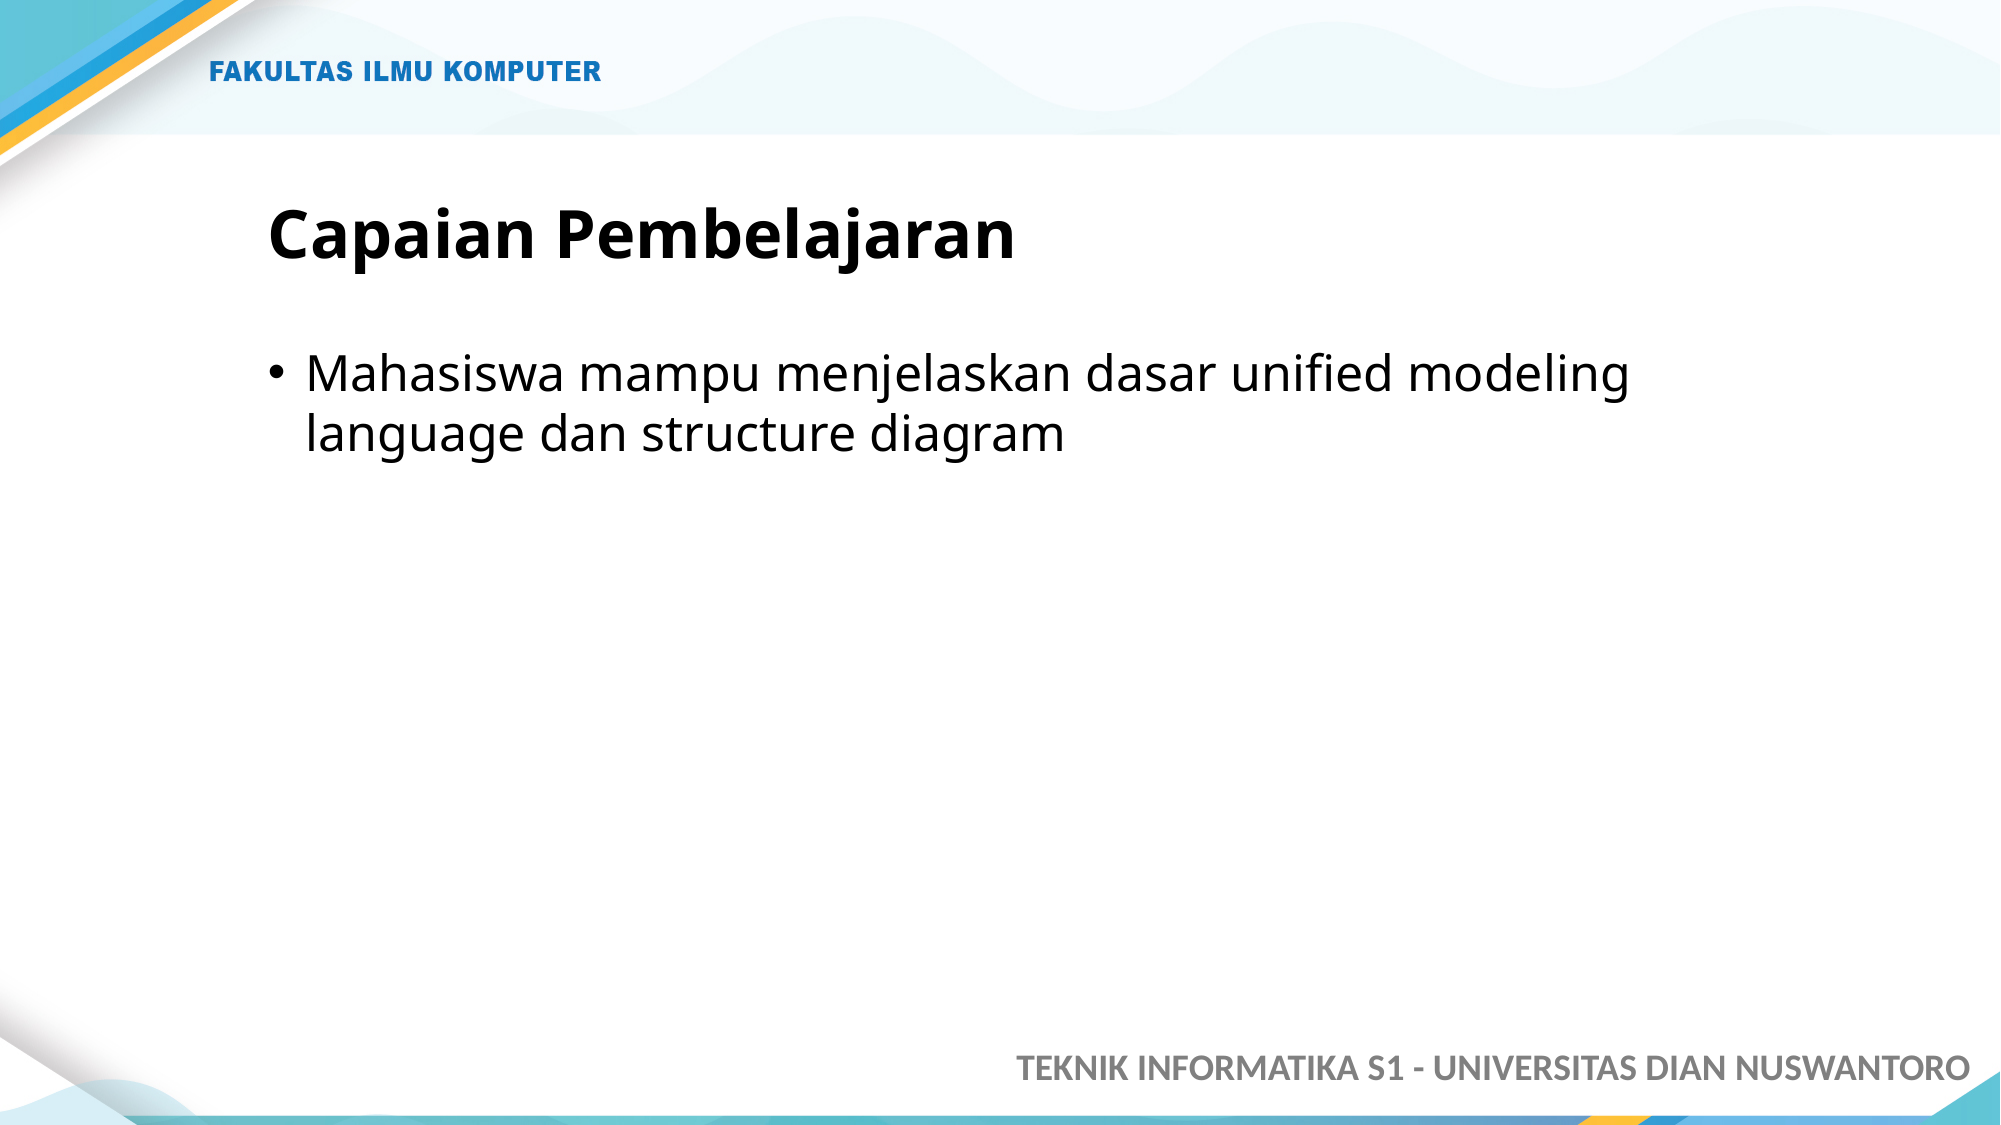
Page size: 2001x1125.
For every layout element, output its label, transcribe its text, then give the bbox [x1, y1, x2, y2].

picture [0, 0, 2000, 1125]
list Mahasiswa mampu menjelaskan dasar unified modeling language dan structure diagram [252, 333, 1852, 925]
title Capaian Pembelajaran [252, 170, 1852, 303]
